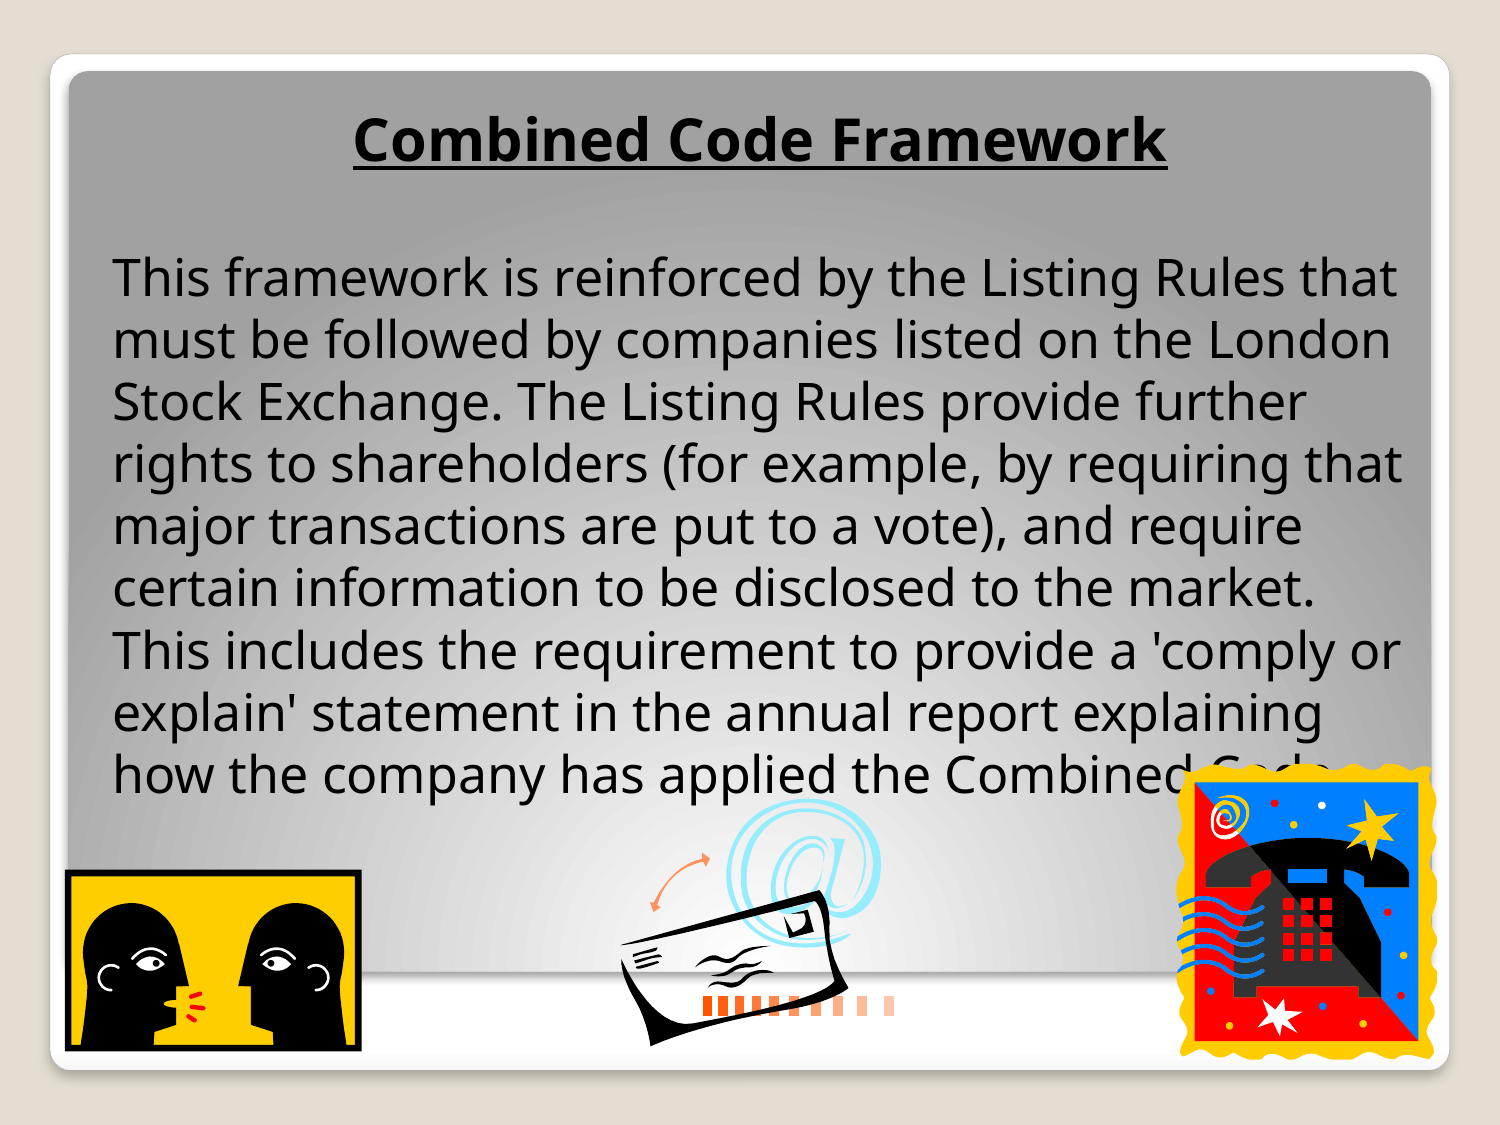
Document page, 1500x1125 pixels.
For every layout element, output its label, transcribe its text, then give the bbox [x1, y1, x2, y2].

picture [619, 798, 895, 1047]
picture [1174, 762, 1438, 1061]
picture [64, 869, 362, 1052]
list Combined Code Framework This framework is reinforced by the Listing Rules that must be followed by companies listed on the London Stock Exchange. The Listing Rules provide further rights to shareholders (for example, by requiring that major transactions are put to a vote), and require certain information to be disclosed to the market. This includes the requirement to provide a 'comply or explain' statement in the annual report explaining how the company has applied the Combined Code. [82, 86, 1424, 858]
